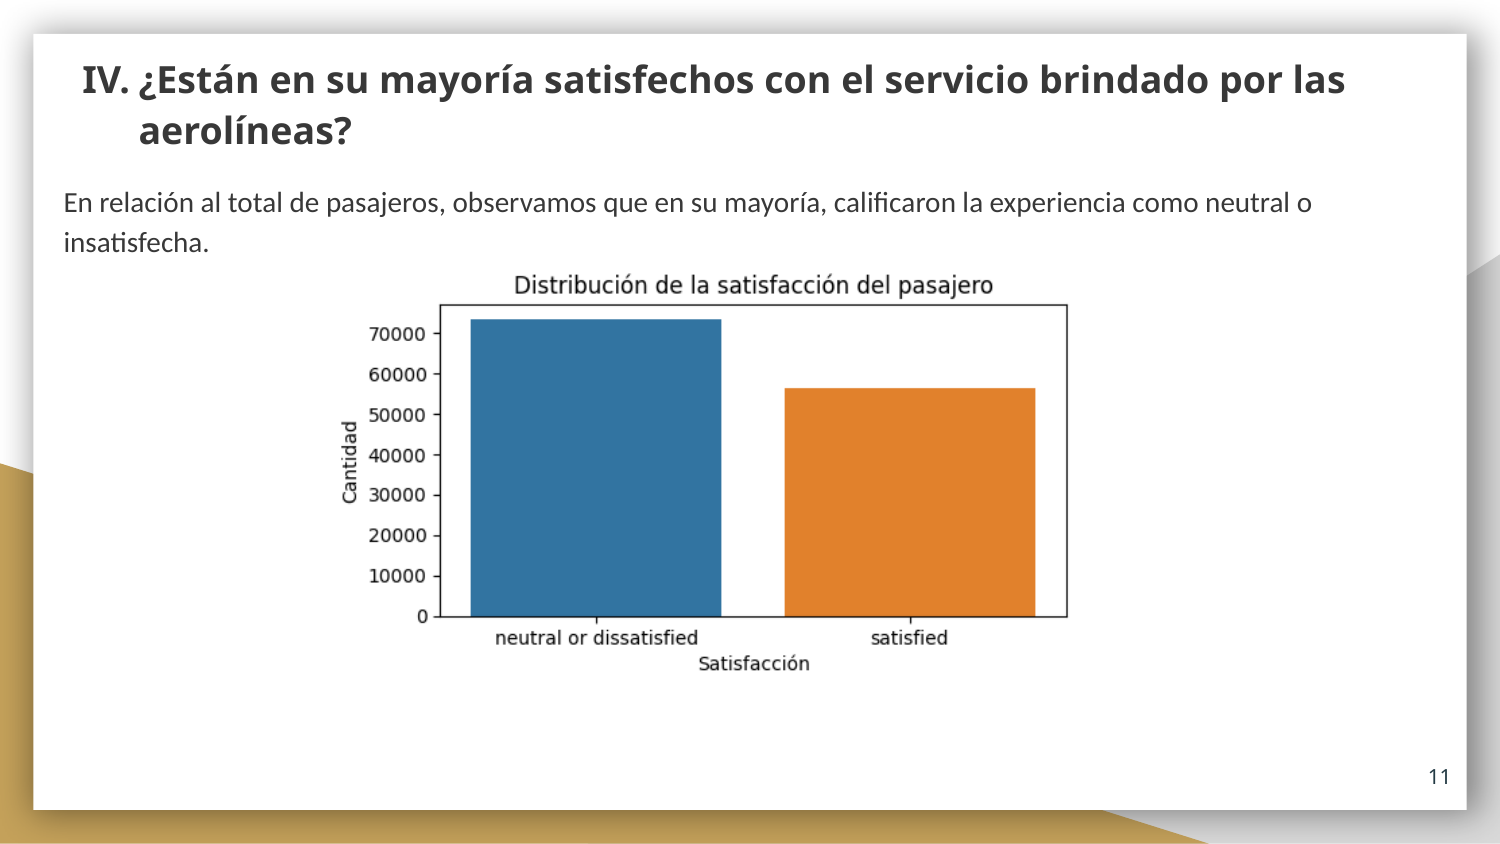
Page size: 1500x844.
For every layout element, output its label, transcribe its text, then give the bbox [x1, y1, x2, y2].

list ¿Están en su mayoría satisfechos con el servicio brindado por las aerolíneas? En relación al total de pasajeros, observamos que en su mayoría, calificaron la experiencia como neutral o insatisfecha. [48, 34, 1449, 750]
slide_number ‹#› [1376, 745, 1467, 810]
picture [328, 260, 1080, 688]
